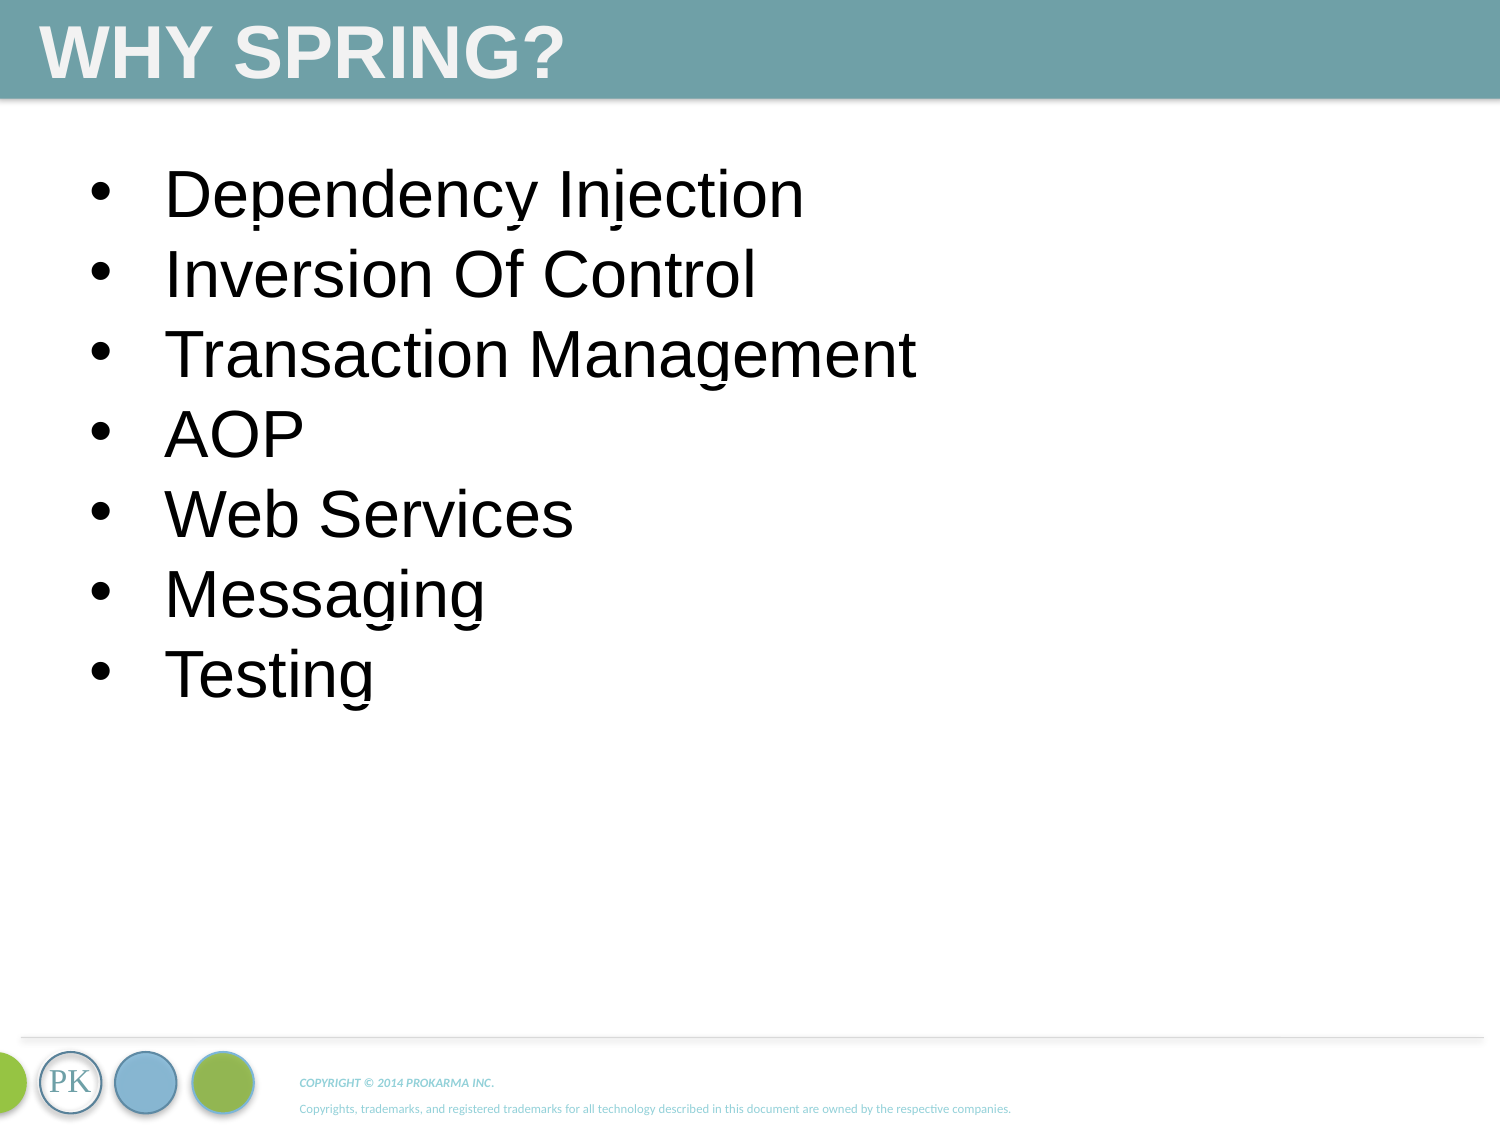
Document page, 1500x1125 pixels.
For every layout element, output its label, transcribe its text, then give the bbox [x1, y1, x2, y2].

text_box Dependency Injection Inversion Of Control Transaction Management AOP Web Services Messaging Testing [75, 143, 1425, 1005]
text_box Why Spring? [24, 0, 1175, 109]
